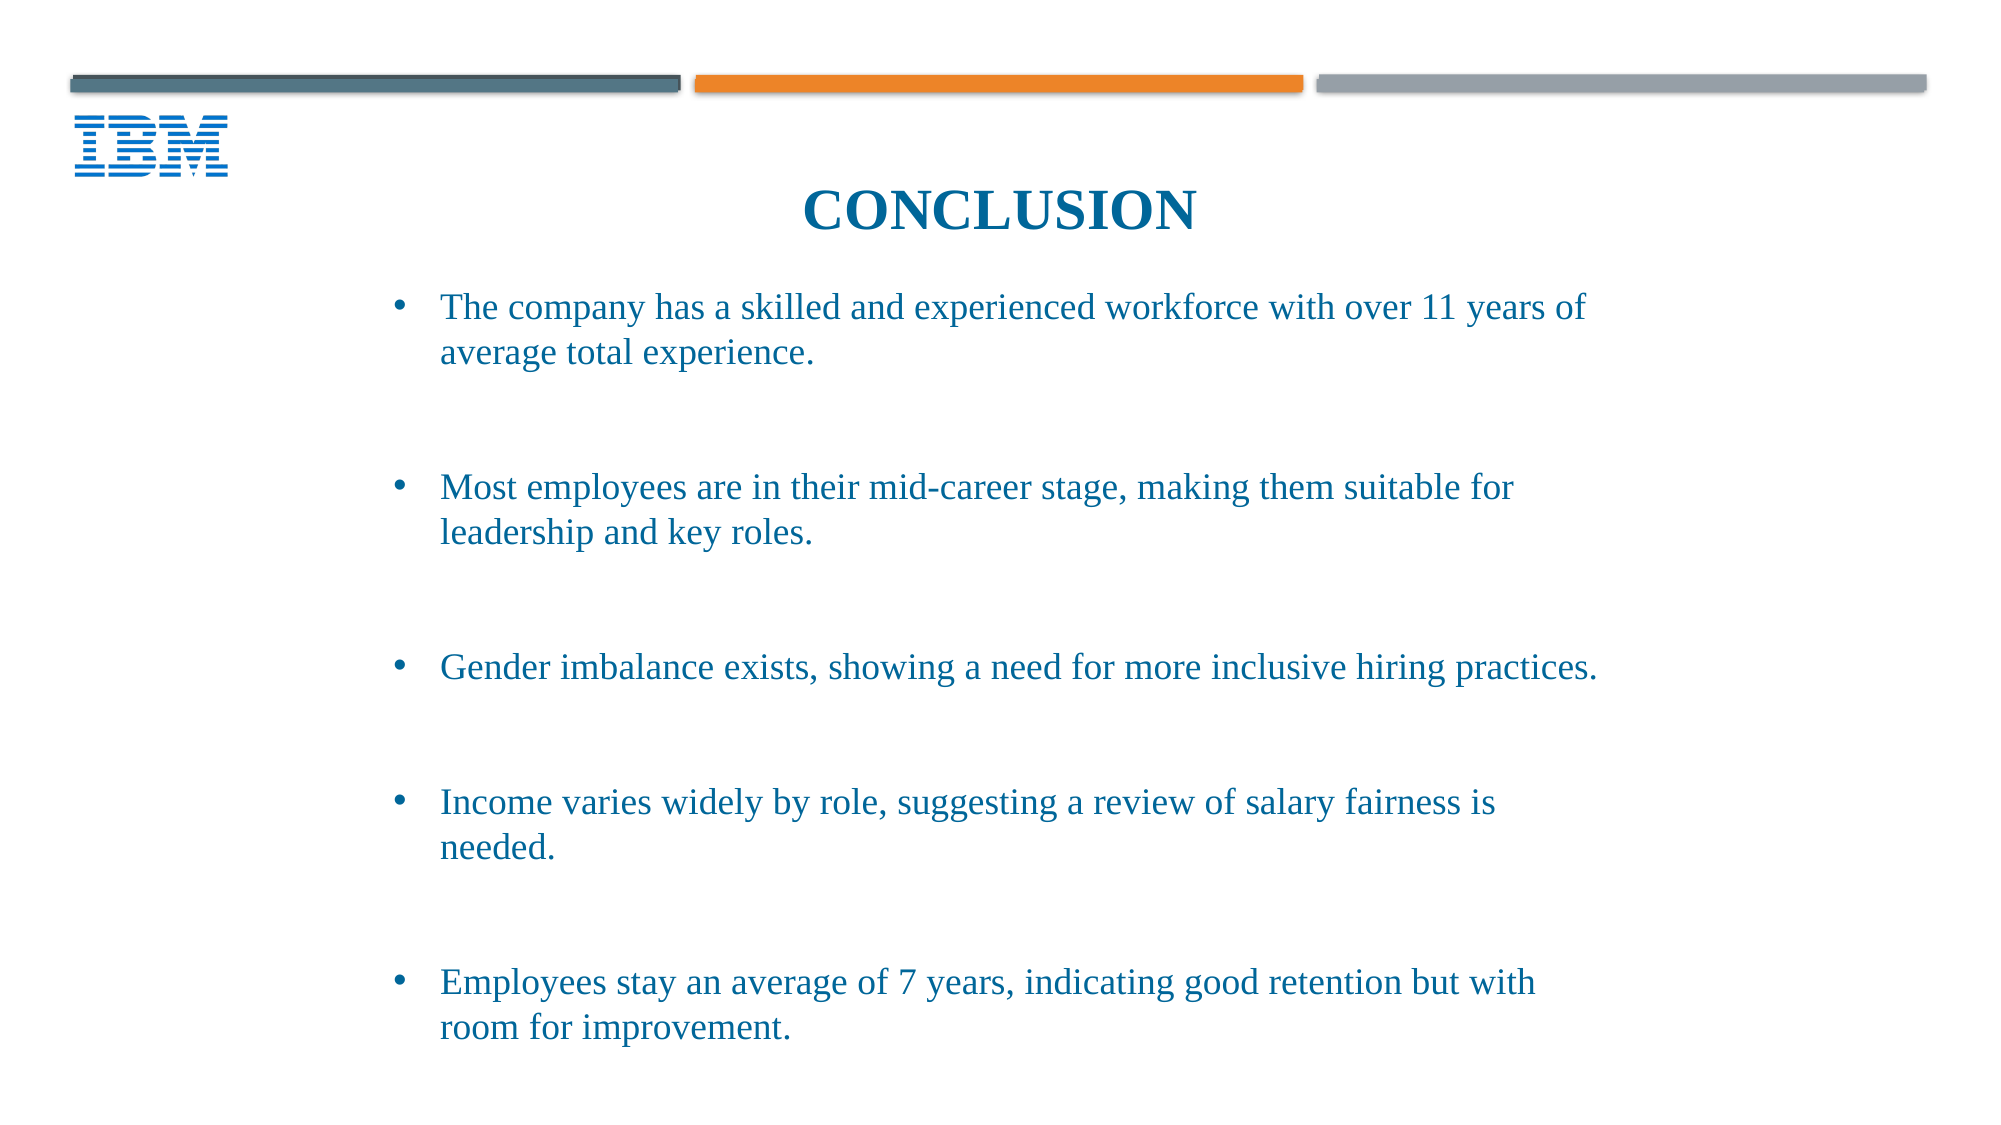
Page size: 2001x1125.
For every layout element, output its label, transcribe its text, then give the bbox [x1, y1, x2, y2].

text_box The company has a skilled and experienced workforce with over 11 years of average total experience. Most employees are in their mid-career stage, making them suitable for leadership and key roles. Gender imbalance exists, showing a need for more inclusive hiring practices. Income varies widely by role, suggesting a review of salary fairness is needed. Employees stay an average of 7 years, indicating good retention but with room for improvement. [378, 274, 1622, 1055]
picture [60, 85, 241, 207]
title Conclusion [61, 158, 1939, 249]
